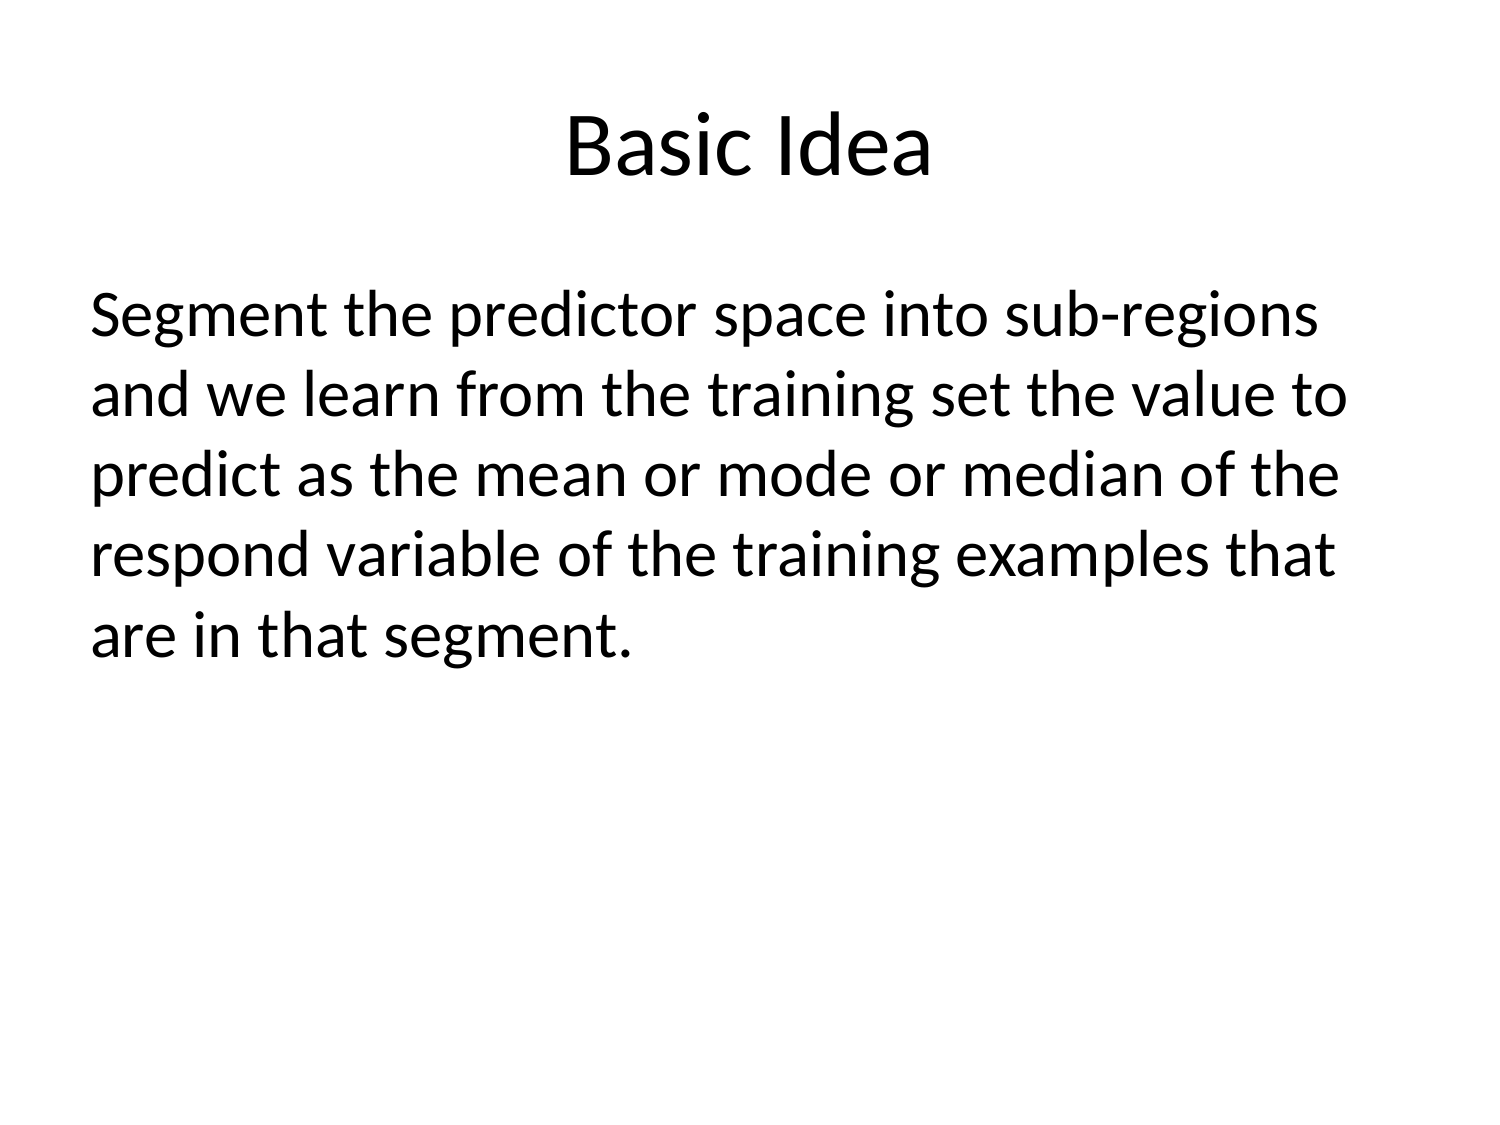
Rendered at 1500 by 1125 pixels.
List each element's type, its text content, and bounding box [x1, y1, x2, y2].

title Basic Idea [75, 45, 1425, 233]
list Segment the predictor space into sub-regions and we learn from the training set the value to predict as the mean or mode or median of the respond variable of the training examples that are in that segment. [75, 262, 1425, 1005]
